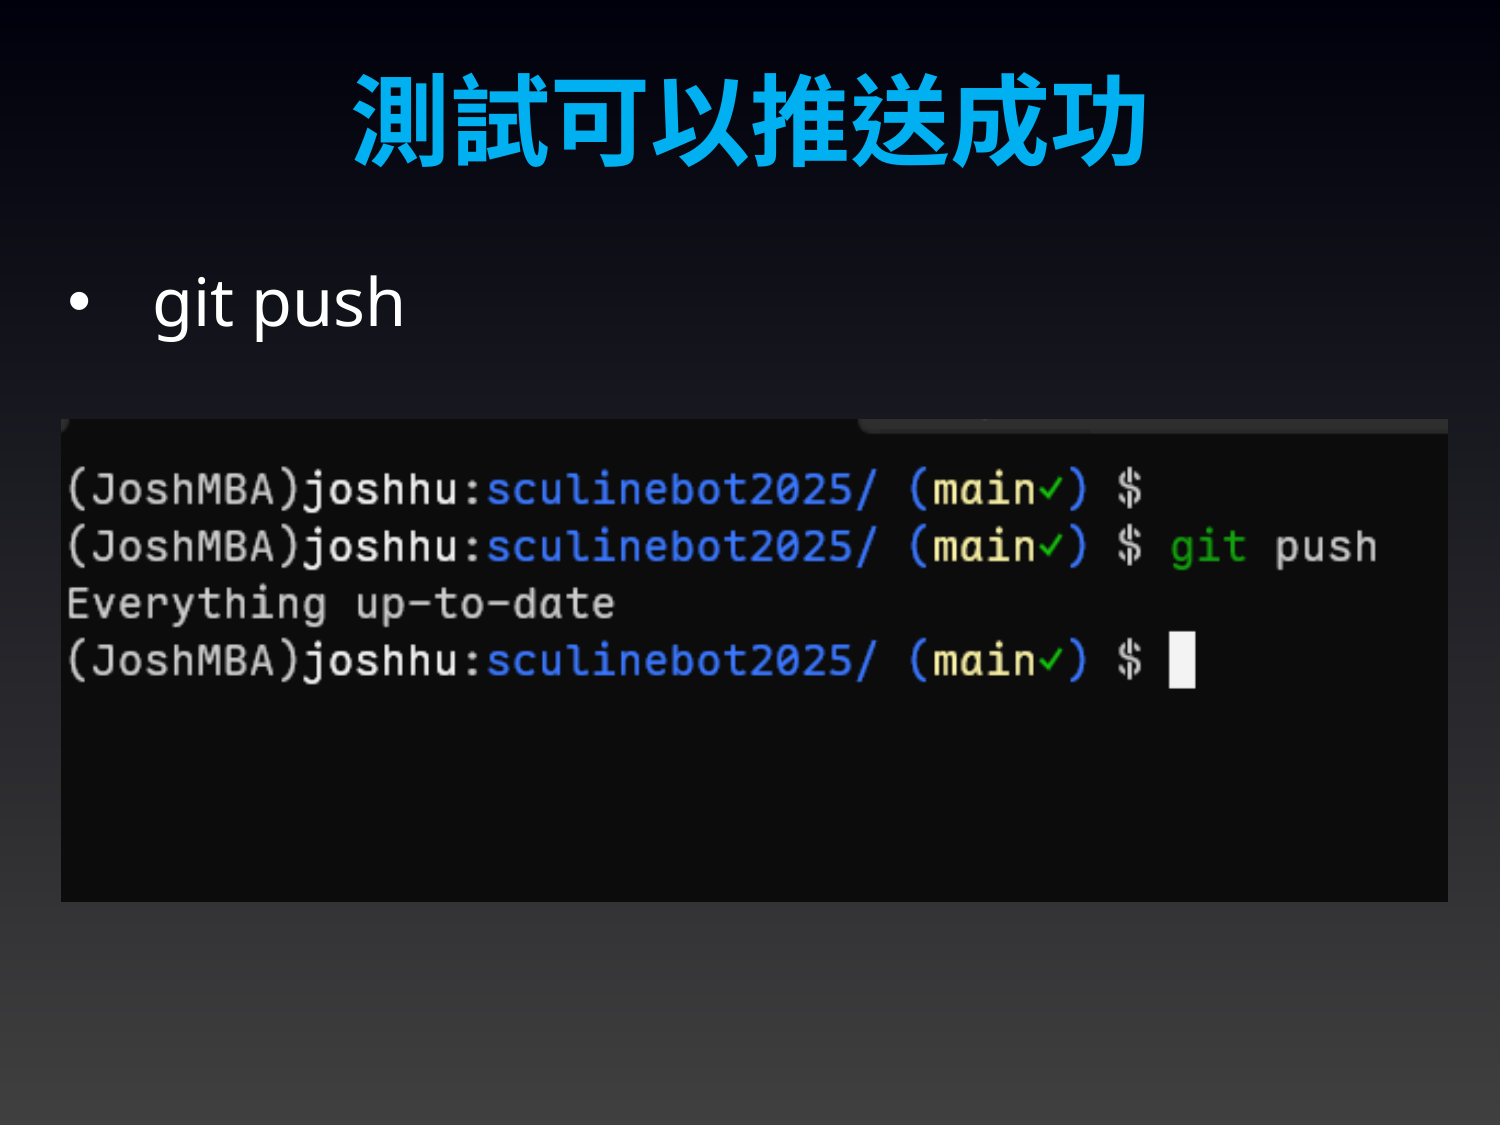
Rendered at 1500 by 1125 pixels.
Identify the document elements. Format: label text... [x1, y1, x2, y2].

picture [61, 419, 1448, 902]
text_box 測試可以推送成功 [335, 31, 1407, 194]
text_box git push [52, 252, 1448, 348]
